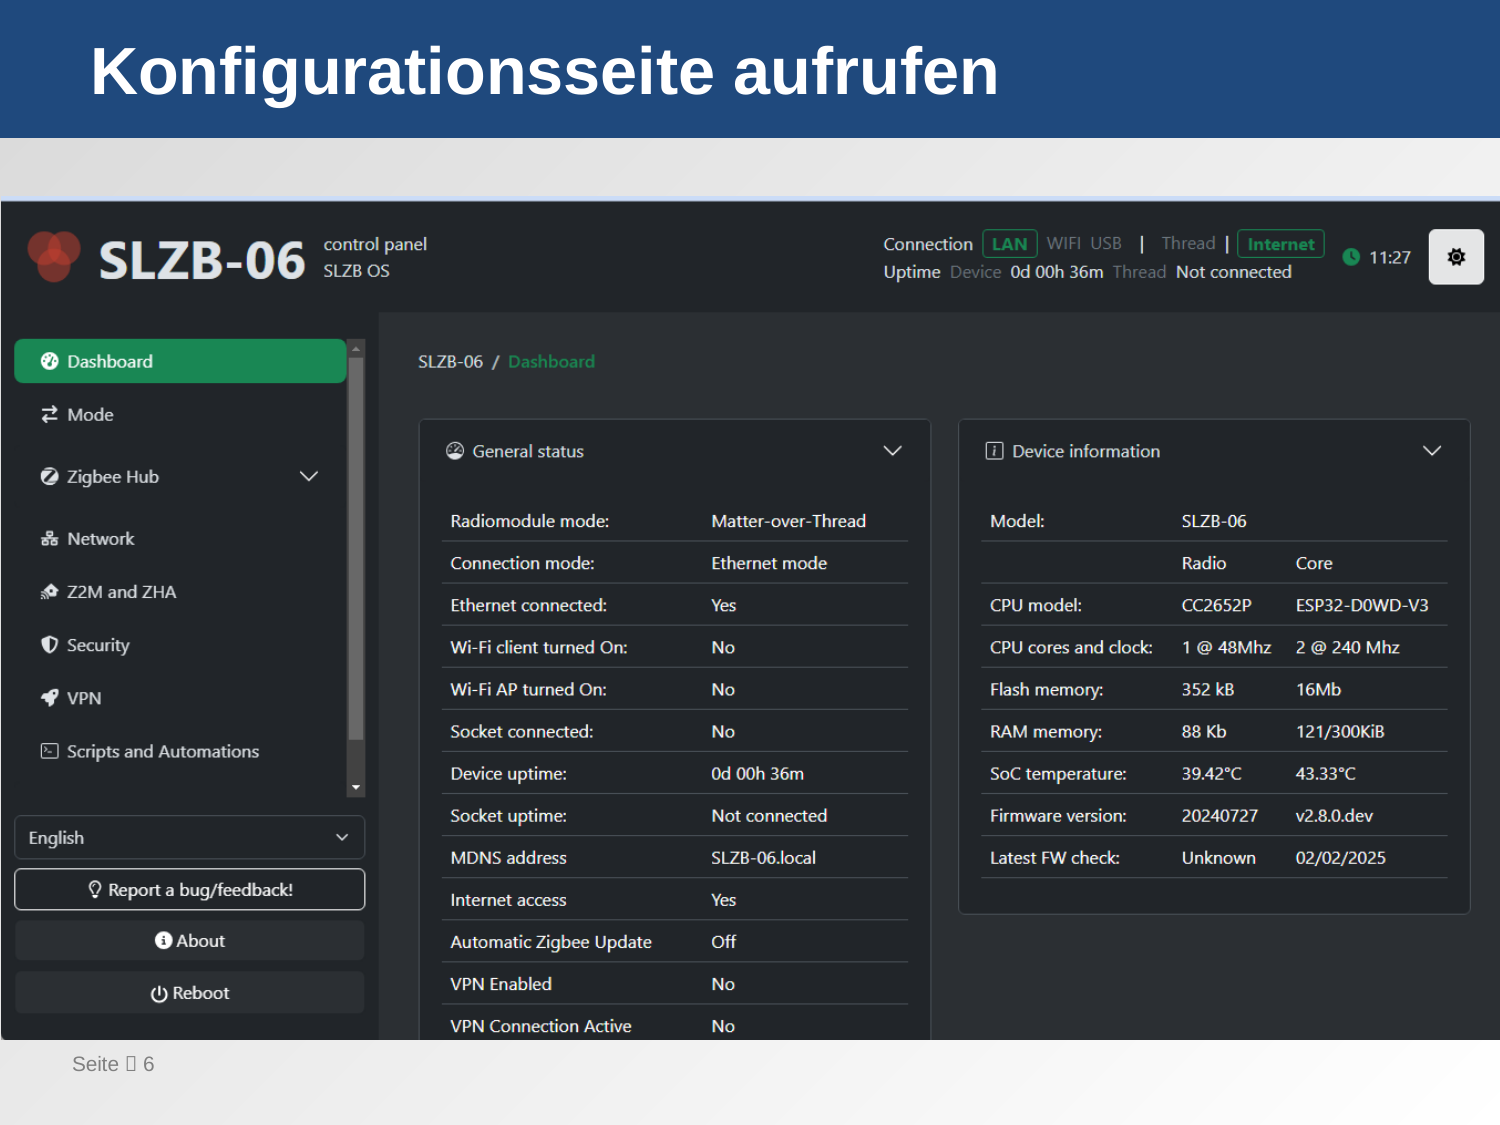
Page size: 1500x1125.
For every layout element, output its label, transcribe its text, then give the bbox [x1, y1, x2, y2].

title Konfigurationsseite aufrufen [75, 20, 1425, 194]
picture [1, 195, 1500, 1040]
